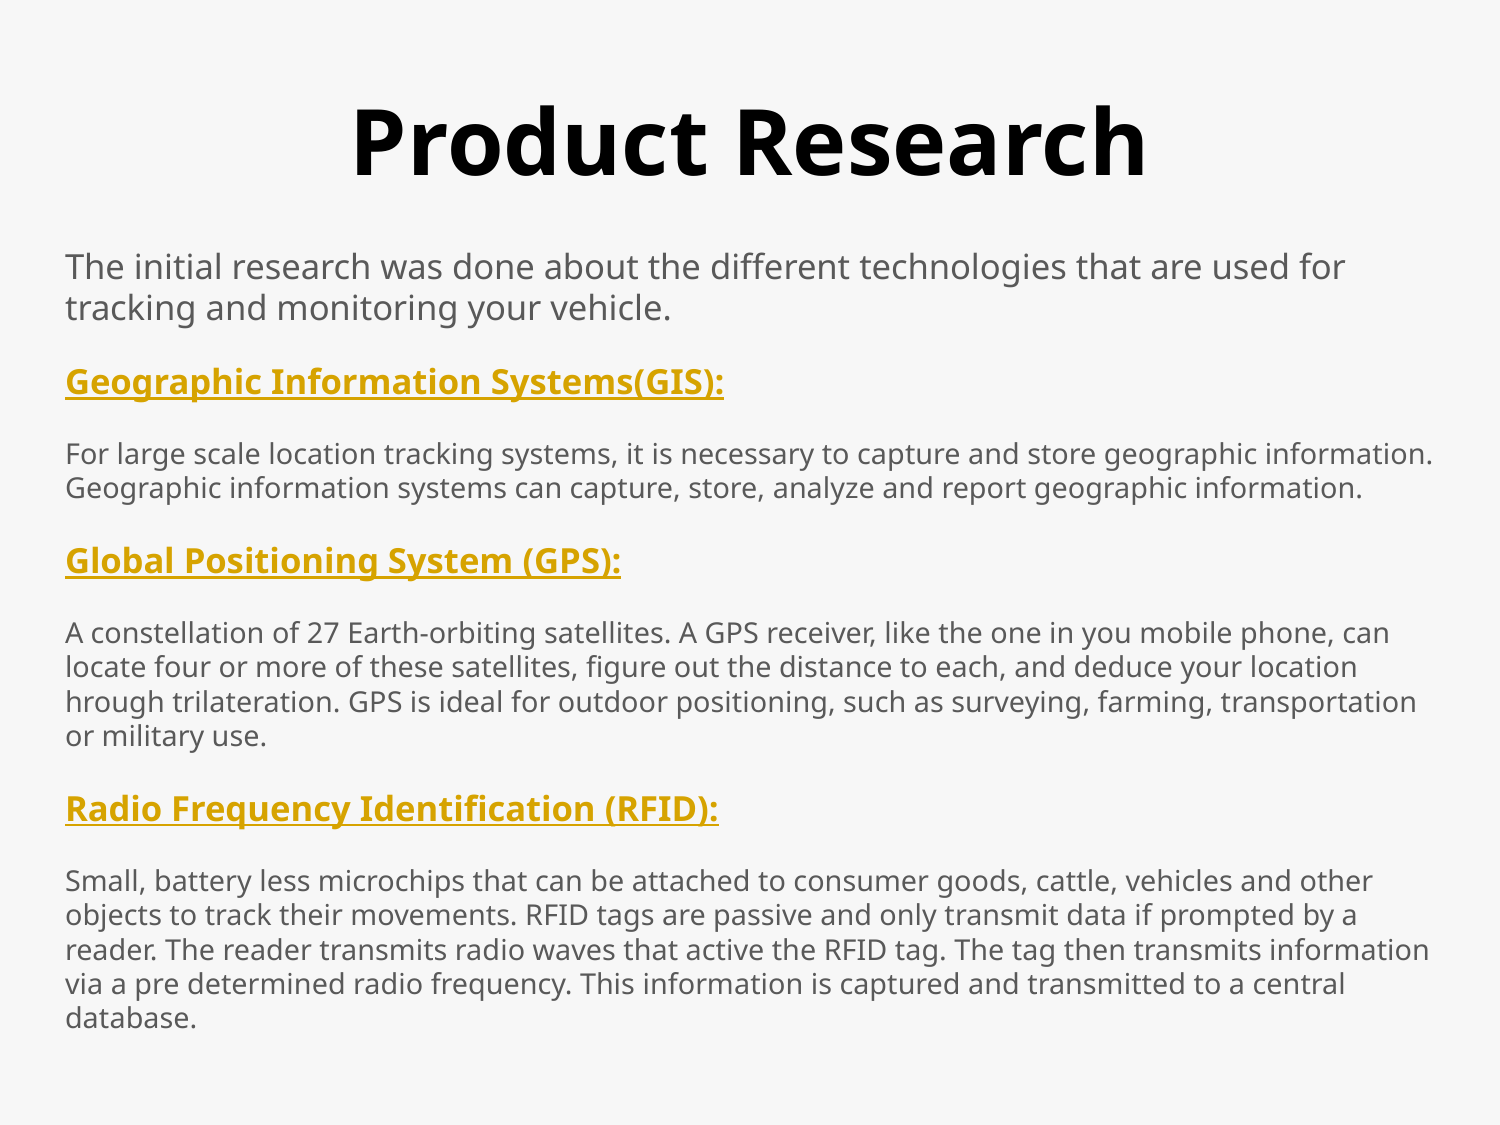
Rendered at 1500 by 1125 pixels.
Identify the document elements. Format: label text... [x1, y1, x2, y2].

text_box Product Research [74, 45, 1425, 233]
text_box The initial research was done about the different technologies that are used for tracking and monitoring your vehicle. Geographic Information Systems(GIS): For large scale location tracking systems, it is necessary to capture and store geographic information. Geographic information systems can capture, store, analyze and report geographic information. Global Positioning System (GPS): A constellation of 27 Earth-orbiting satellites. A GPS receiver, like the one in you mobile phone, can locate four or more of these satellites, figure out the distance to each, and deduce your location hrough trilateration. GPS is ideal for outdoor positioning, such as surveying, farming, transportation or military use. Radio Frequency Identification (RFID): Small, battery less microchips that can be attached to consumer goods, cattle, vehicles and other objects to track their movements. RFID tags are passive and only transmit data if prompted by a reader. The reader transmits radio waves that active the RFID tag. The tag then transmits information via a pre determined radio frequency. This information is captured and transmitted to a central database. [50, 237, 1450, 1075]
